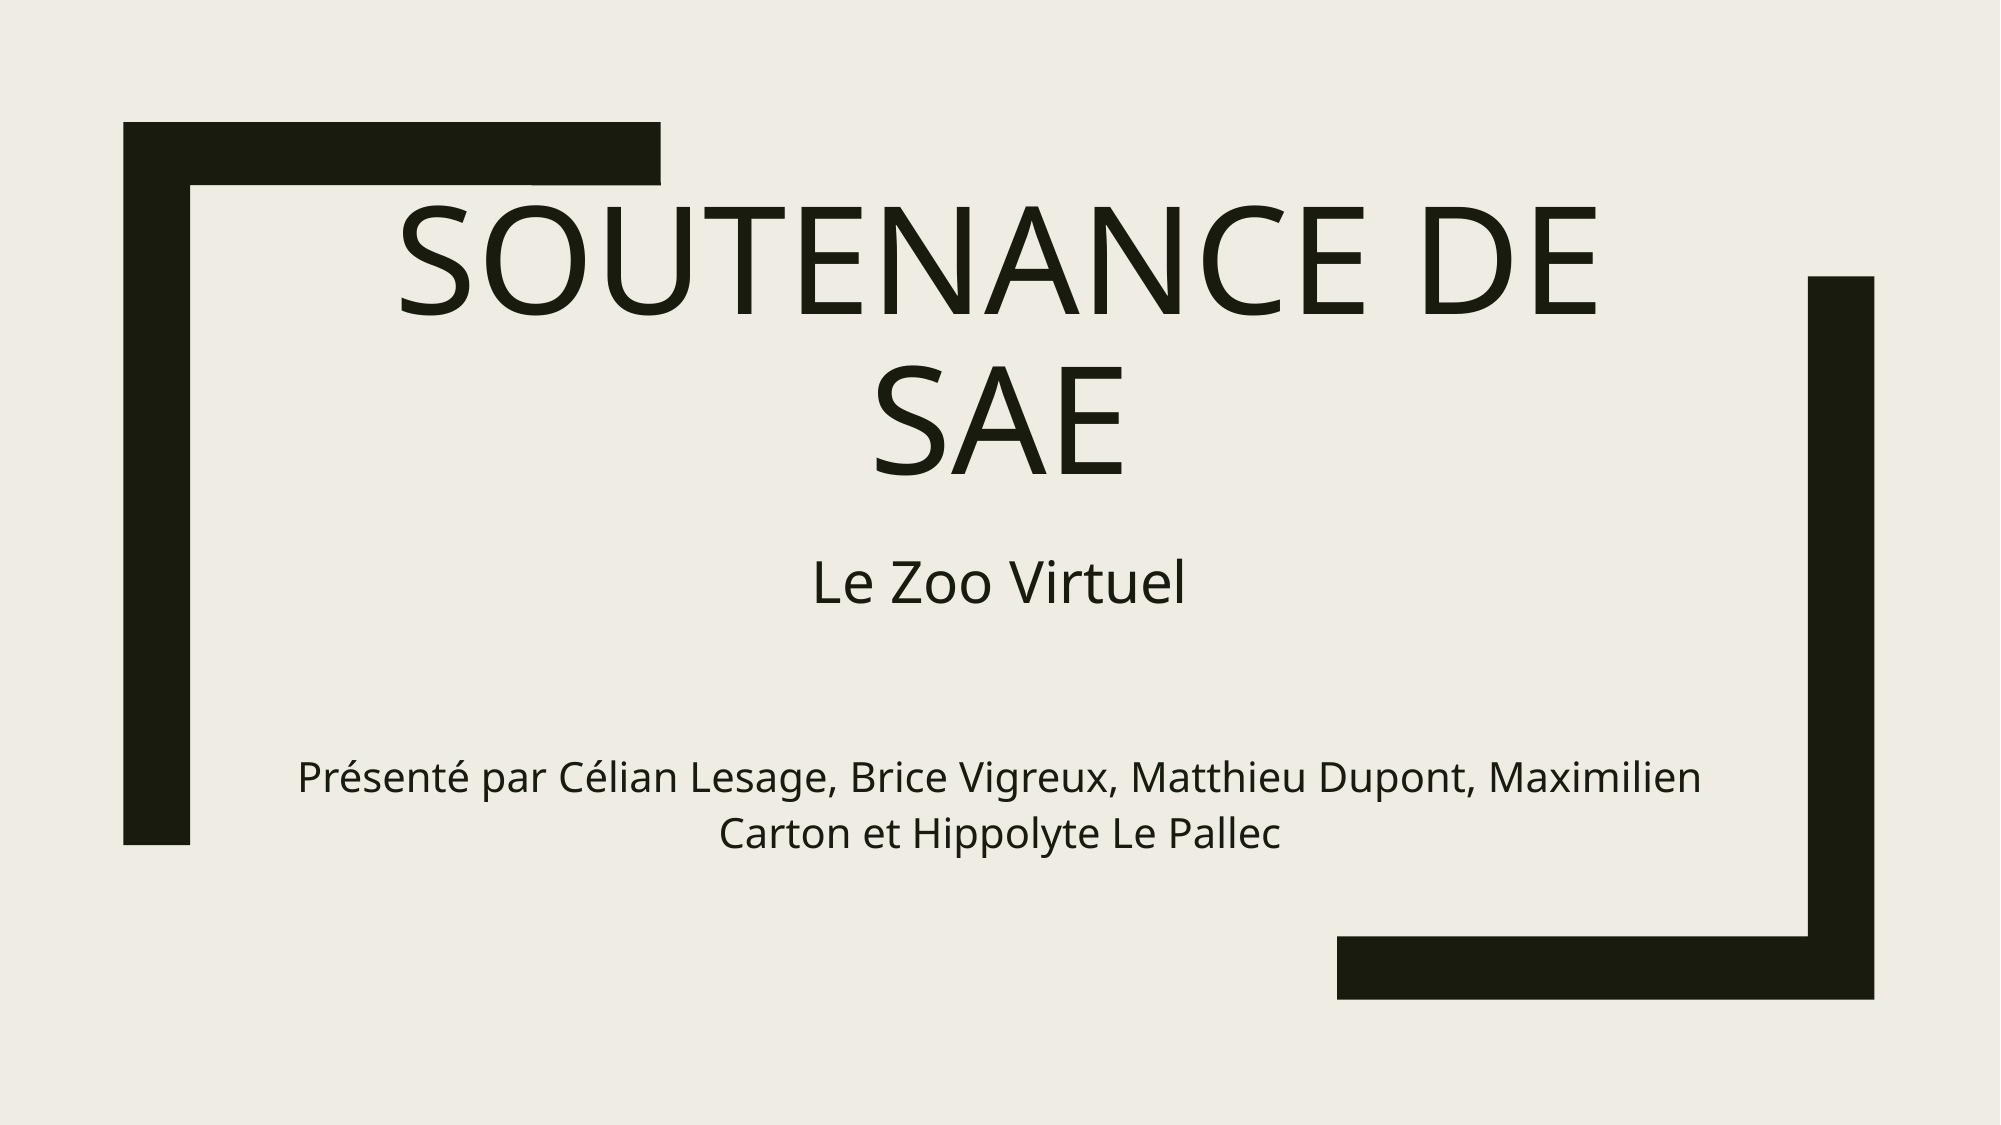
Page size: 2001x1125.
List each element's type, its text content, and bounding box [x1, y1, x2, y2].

title Soutenance de SAE [249, 122, 1750, 515]
subtitle Le Zoo Virtuel Présenté par Célian Lesage, Brice Vigreux, Matthieu Dupont, Maximilien Carton et Hippolyte Le Pallec [249, 529, 1750, 865]
